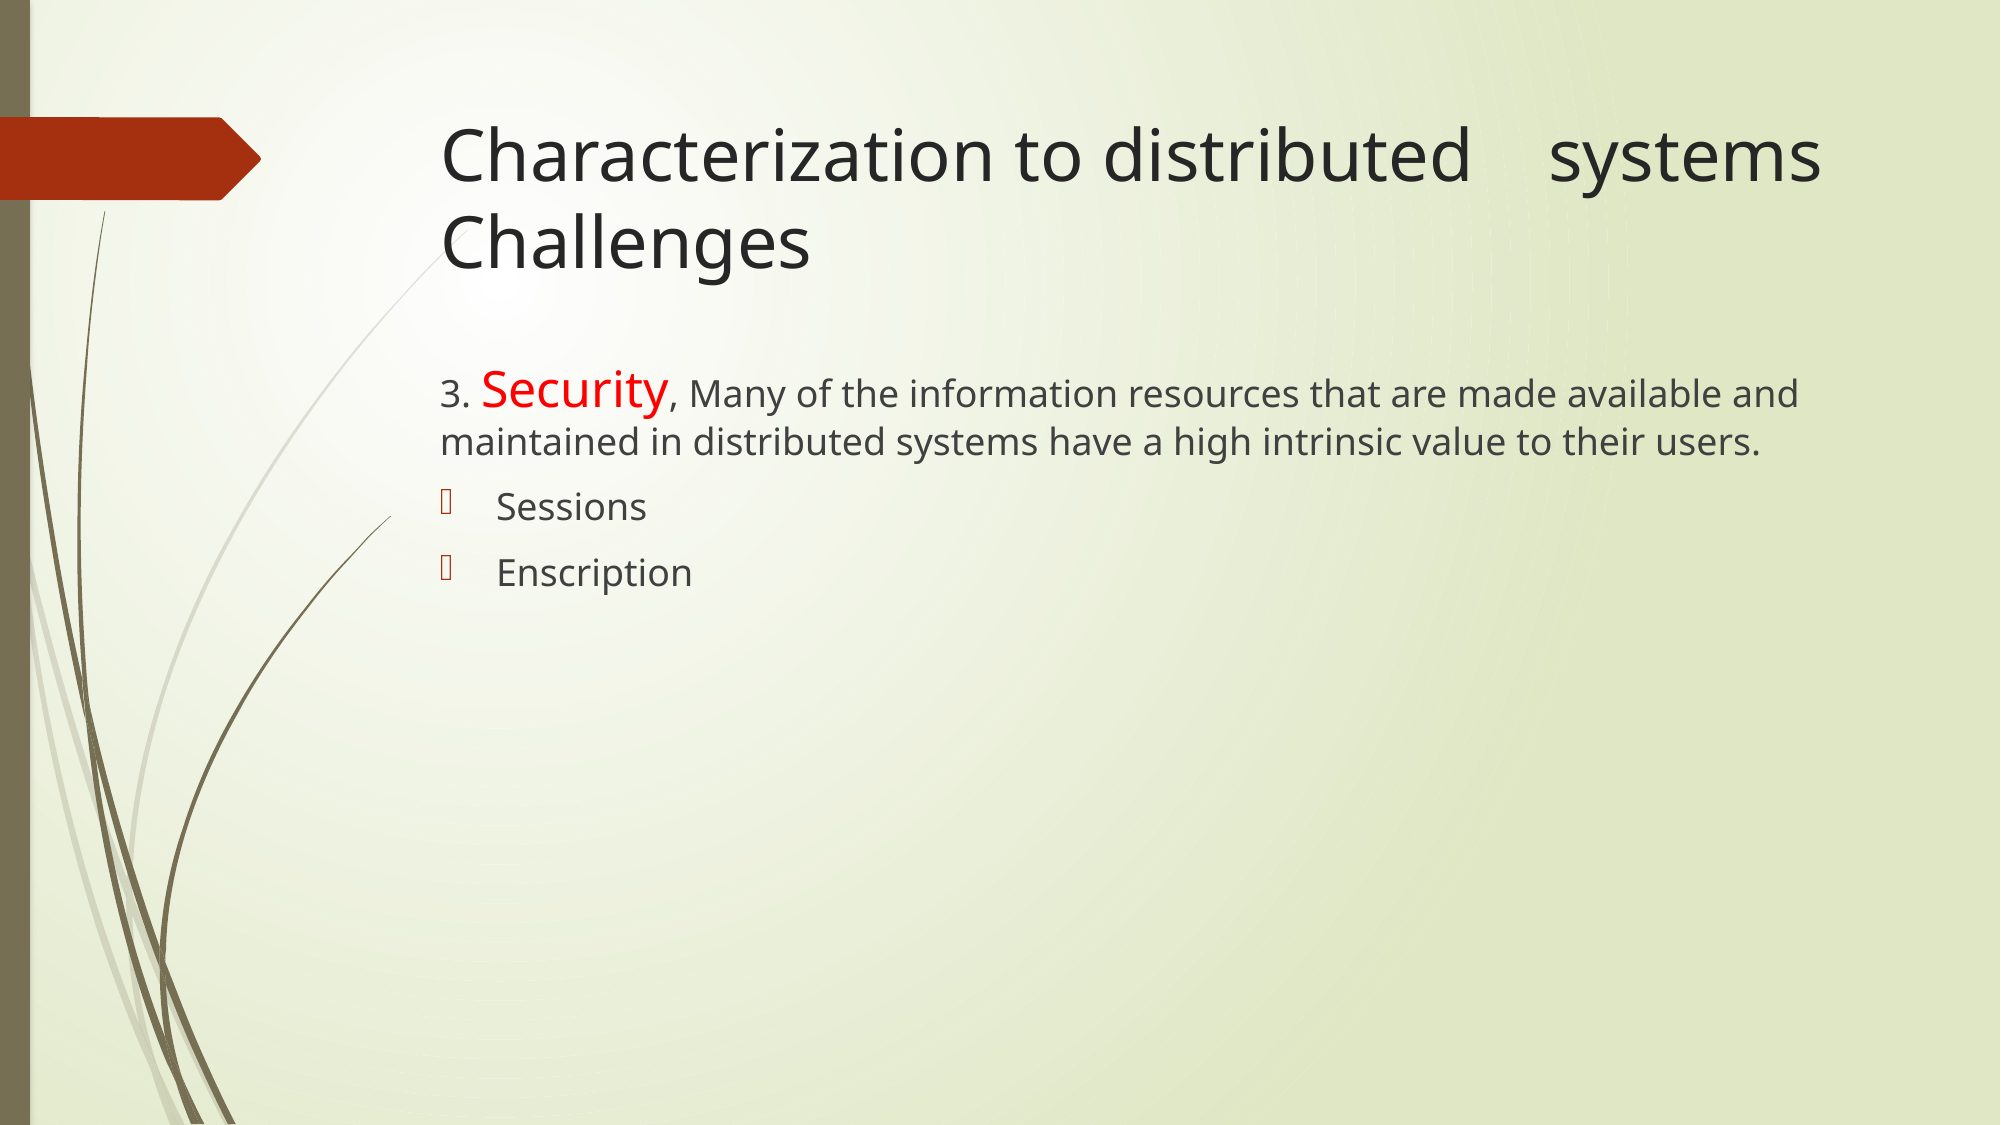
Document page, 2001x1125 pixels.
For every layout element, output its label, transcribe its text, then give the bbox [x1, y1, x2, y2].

list 3. Security, Many of the information resources that are made available and maintained in distributed systems have a high intrinsic value to their users. Sessions Enscription [424, 350, 1888, 970]
title Characterization to distributed systems Challenges [425, 102, 1888, 313]
